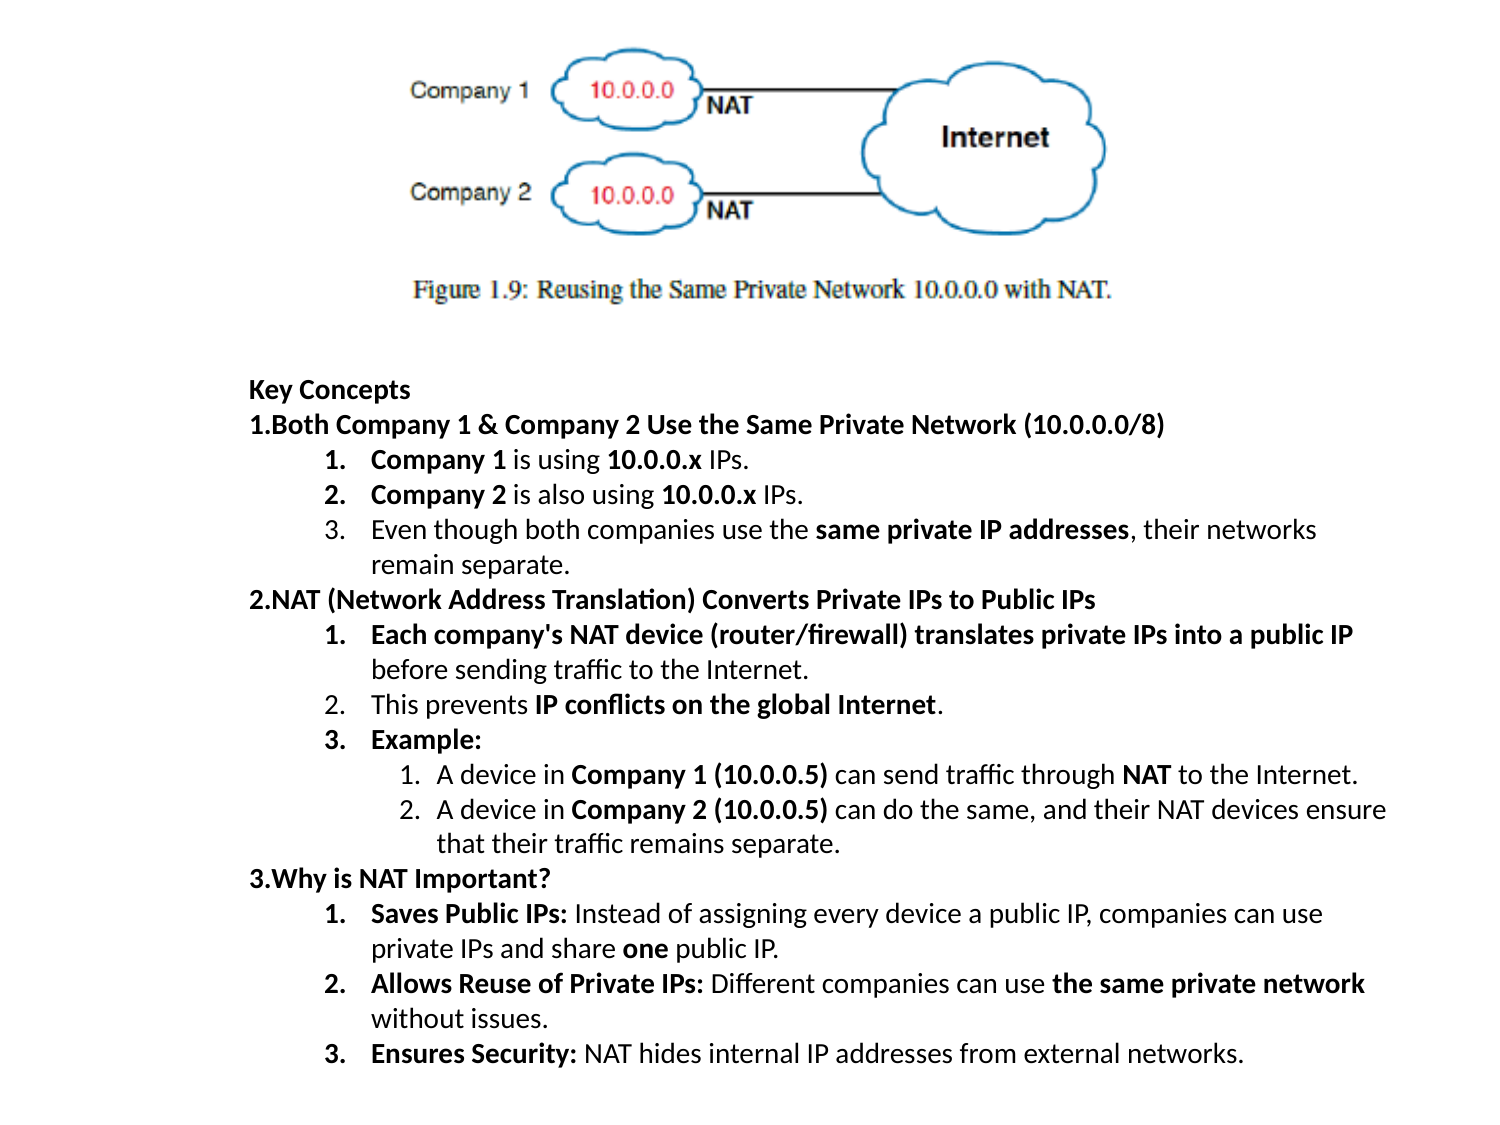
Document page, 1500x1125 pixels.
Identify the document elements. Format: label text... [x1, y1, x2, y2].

picture [352, 24, 1148, 334]
text_box Key Concepts Both Company 1 & Company 2 Use the Same Private Network (10.0.0.0/8) Company 1 is using 10.0.0.x IPs. Company 2 is also using 10.0.0.x IPs. Even though both companies use the same private IP addresses, their networks remain separate. NAT (Network Address Translation) Converts Private IPs to Public IPs Each company's NAT device (router/firewall) translates private IPs into a public IP before sending traffic to the Internet. This prevents IP conflicts on the global Internet. Example: A device in Company 1 (10.0.0.5) can send traffic through NAT to the Internet. A device in Company 2 (10.0.0.5) can do the same, and their NAT devices ensure that their traffic remains separate. Why is NAT Important? Saves Public IPs: Instead of assigning every device a public IP, companies can use private IPs and share one public IP. Allows Reuse of Private IPs: Different companies can use the same private network without issues. Ensures Security: NAT hides internal IP addresses from external networks. [234, 363, 1421, 1077]
